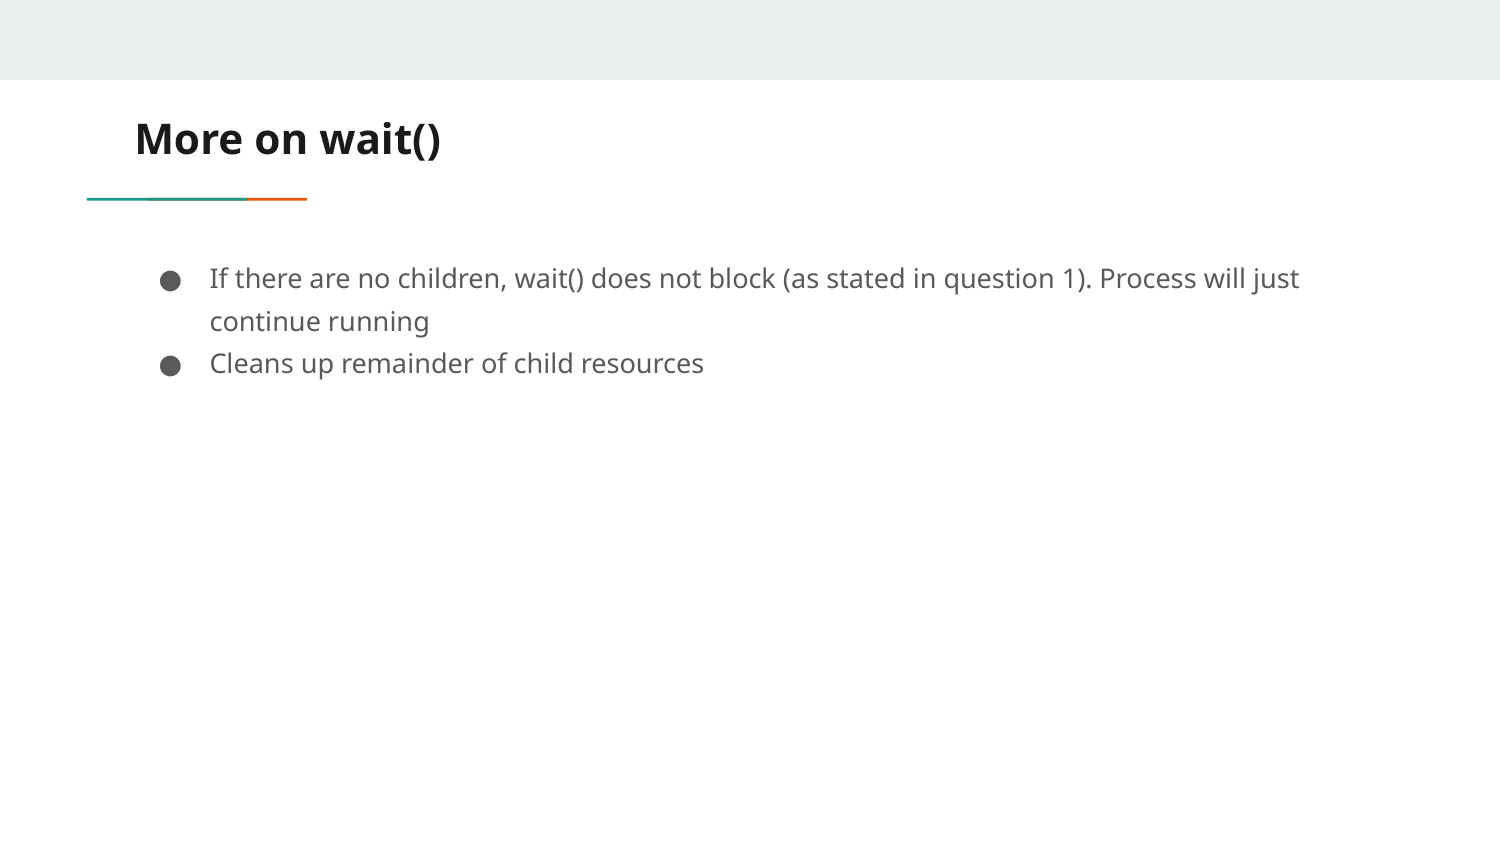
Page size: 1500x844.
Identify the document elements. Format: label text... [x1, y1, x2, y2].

title More on wait() [119, 93, 1381, 182]
list If there are no children, wait() does not block (as stated in question 1). Process will just continue running Cleans up remainder of child resources [119, 239, 1381, 712]
